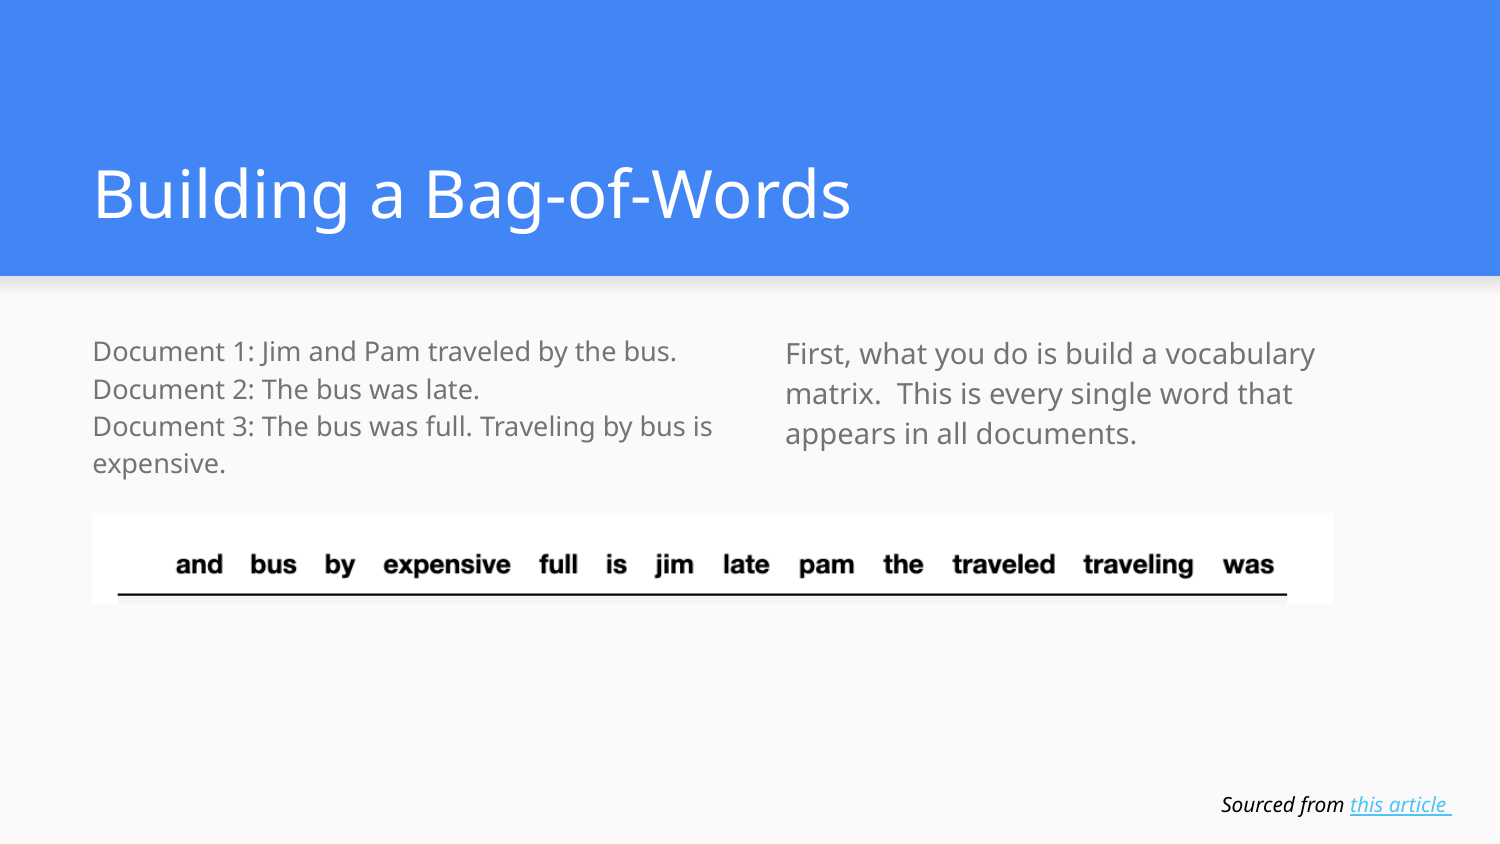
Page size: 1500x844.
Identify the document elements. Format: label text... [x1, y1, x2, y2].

picture [91, 513, 1334, 604]
text_box Sourced from this article [1206, 776, 1500, 807]
list Document 1: Jim and Pam traveled by the bus. Document 2: The bus was late. Document 3: The bus was full. Traveling by bus is expensive. [77, 314, 734, 760]
list First, what you do is build a vocabulary matrix. This is every single word that appears in all documents. [770, 314, 1427, 760]
title Building a Bag-of-Words [77, 121, 1427, 248]
